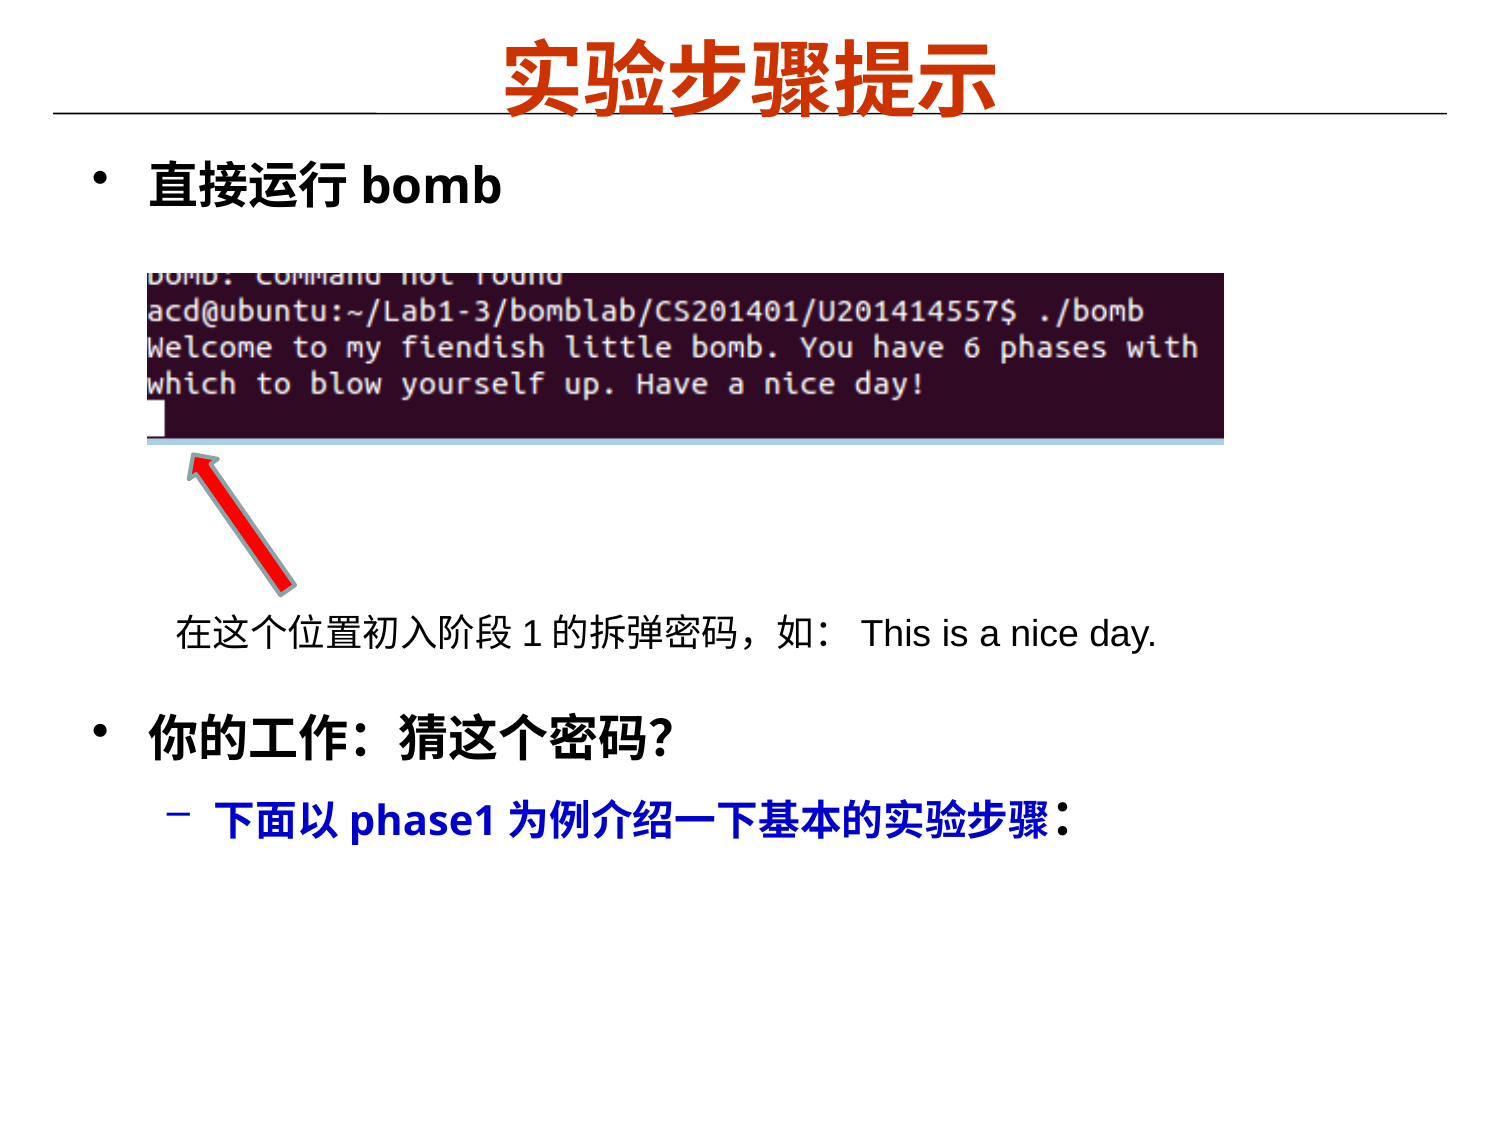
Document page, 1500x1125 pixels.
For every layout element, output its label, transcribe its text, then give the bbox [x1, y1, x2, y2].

text_box 在这个位置初入阶段1的拆弹密码，如：This is a nice day. [160, 601, 1173, 662]
picture [147, 272, 1224, 445]
text_box [186, 453, 298, 598]
title 实验步骤提示 [74, 30, 1426, 124]
list 直接运行bomb 你的工作：猜这个密码？ 下面以phase1为例介绍一下基本的实验步骤： [76, 136, 1428, 994]
